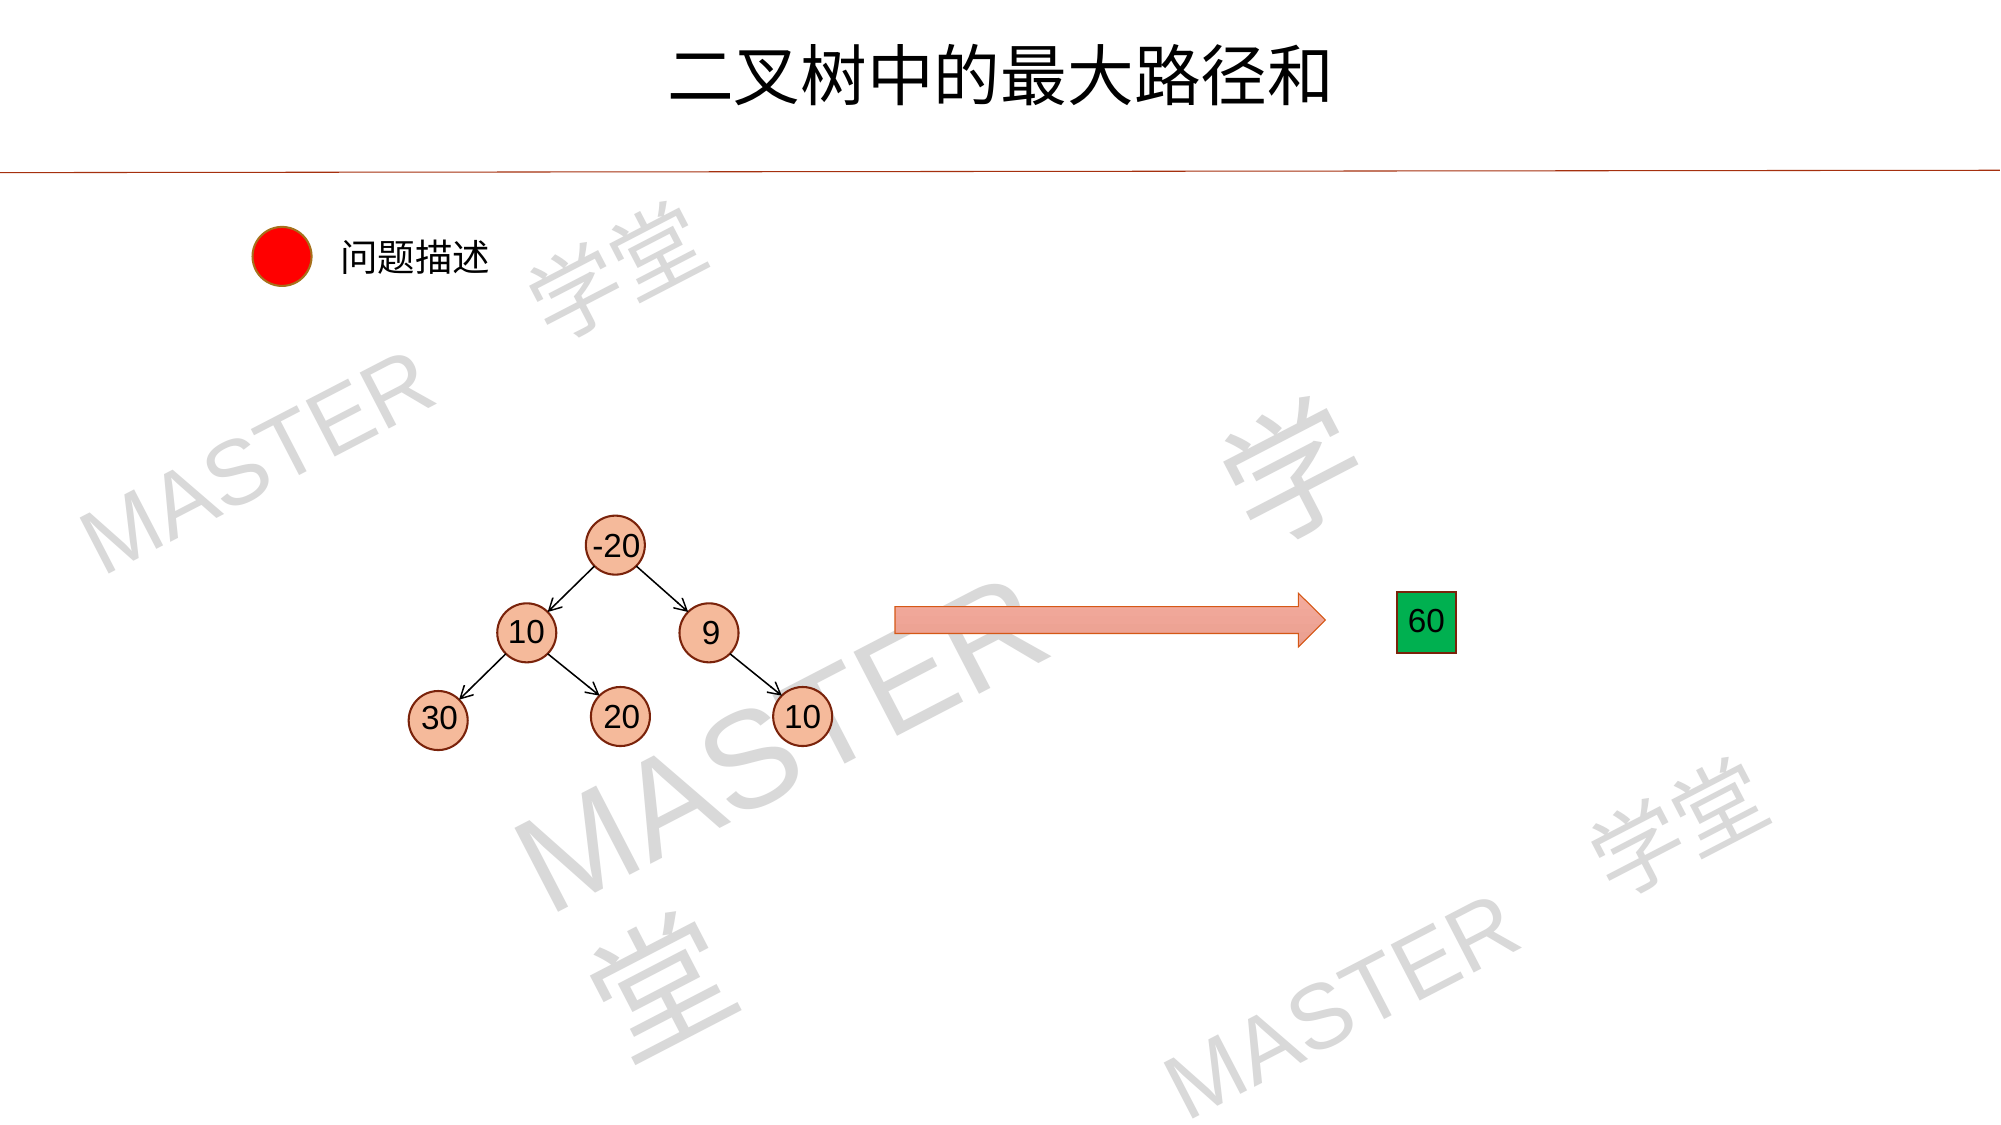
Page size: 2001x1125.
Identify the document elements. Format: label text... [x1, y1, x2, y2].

text_box 9 [687, 603, 736, 659]
text_box 30 [406, 688, 473, 744]
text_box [459, 653, 506, 700]
text_box -20 [577, 517, 656, 572]
text_box 10 [493, 602, 560, 658]
text_box [736, 618, 740, 648]
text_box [636, 566, 689, 612]
text_box 60 [1393, 592, 1460, 647]
text_box 二叉树中的最大路径和 [0, 26, 2000, 122]
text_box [547, 653, 600, 696]
text_box 20 [588, 687, 656, 743]
text_box [1396, 647, 1457, 654]
text_box [600, 572, 630, 576]
text_box 10 [769, 687, 837, 743]
text_box [251, 225, 313, 287]
text_box [605, 743, 636, 748]
text_box [418, 744, 458, 752]
text_box [894, 591, 1327, 649]
text_box [678, 612, 687, 654]
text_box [729, 653, 782, 696]
text_box [787, 743, 818, 748]
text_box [547, 566, 595, 612]
text_box [693, 659, 725, 664]
text_box [509, 658, 544, 664]
text_box 问题描述 [325, 226, 506, 286]
